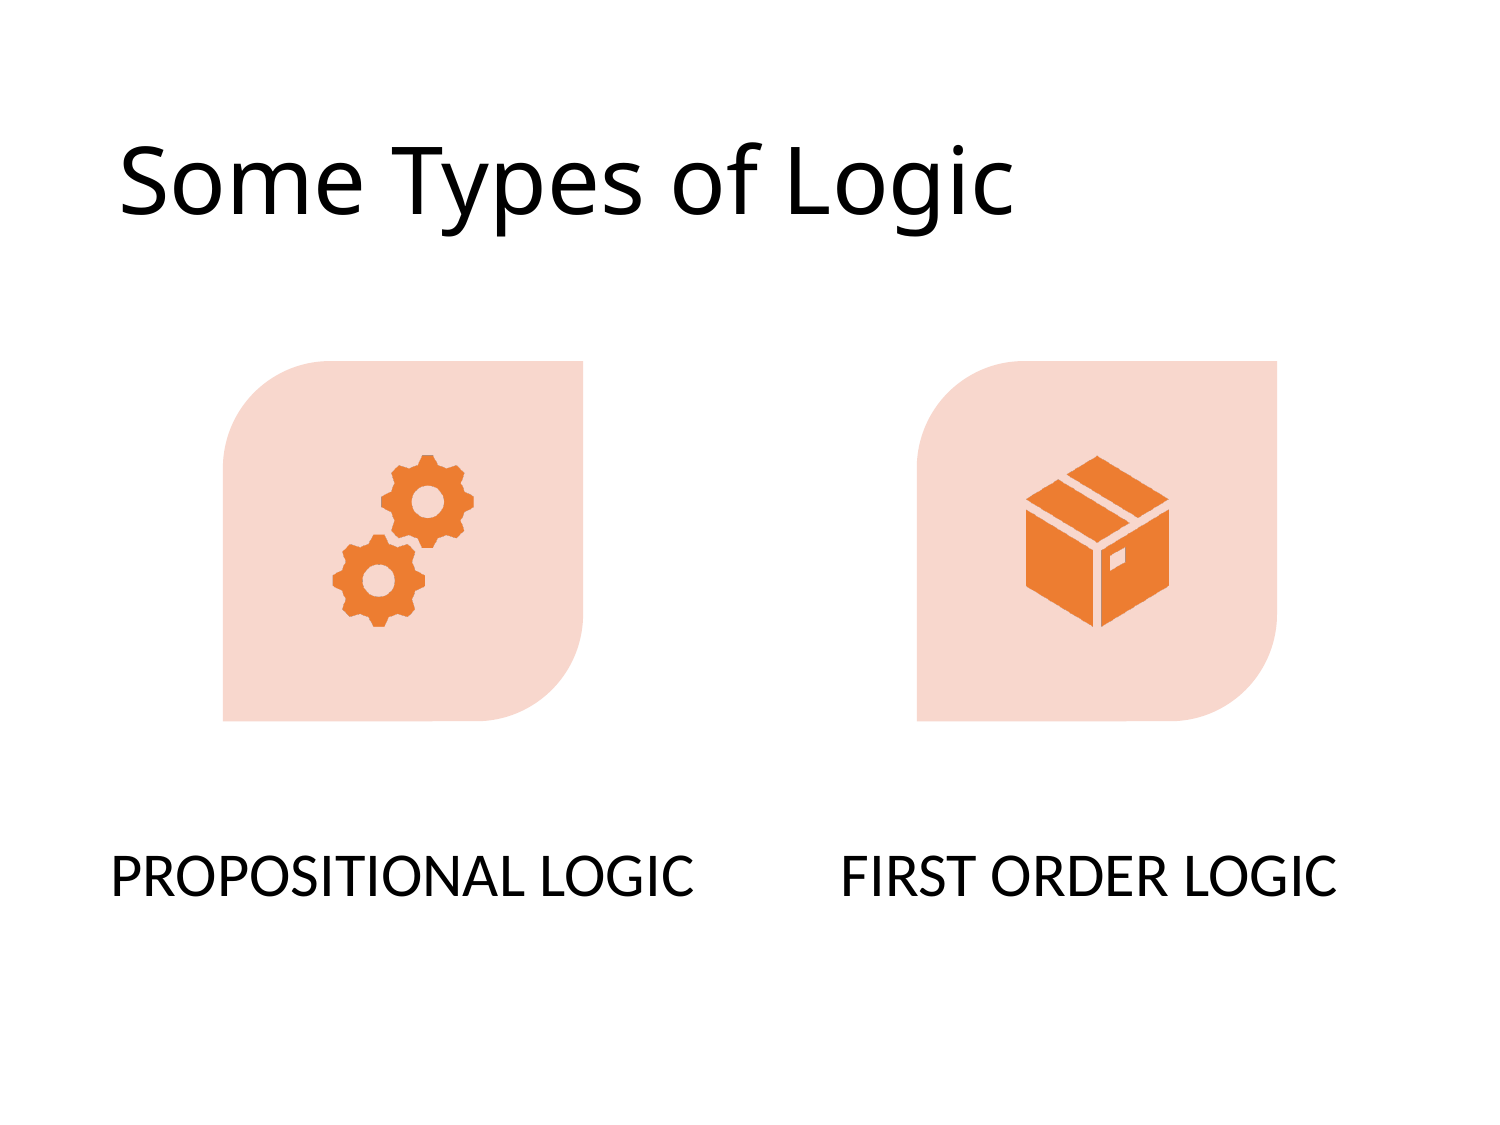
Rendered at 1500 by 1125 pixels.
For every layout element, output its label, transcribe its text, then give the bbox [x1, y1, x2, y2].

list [103, 299, 1397, 1014]
title Some Types of Logic [103, 91, 1397, 278]
